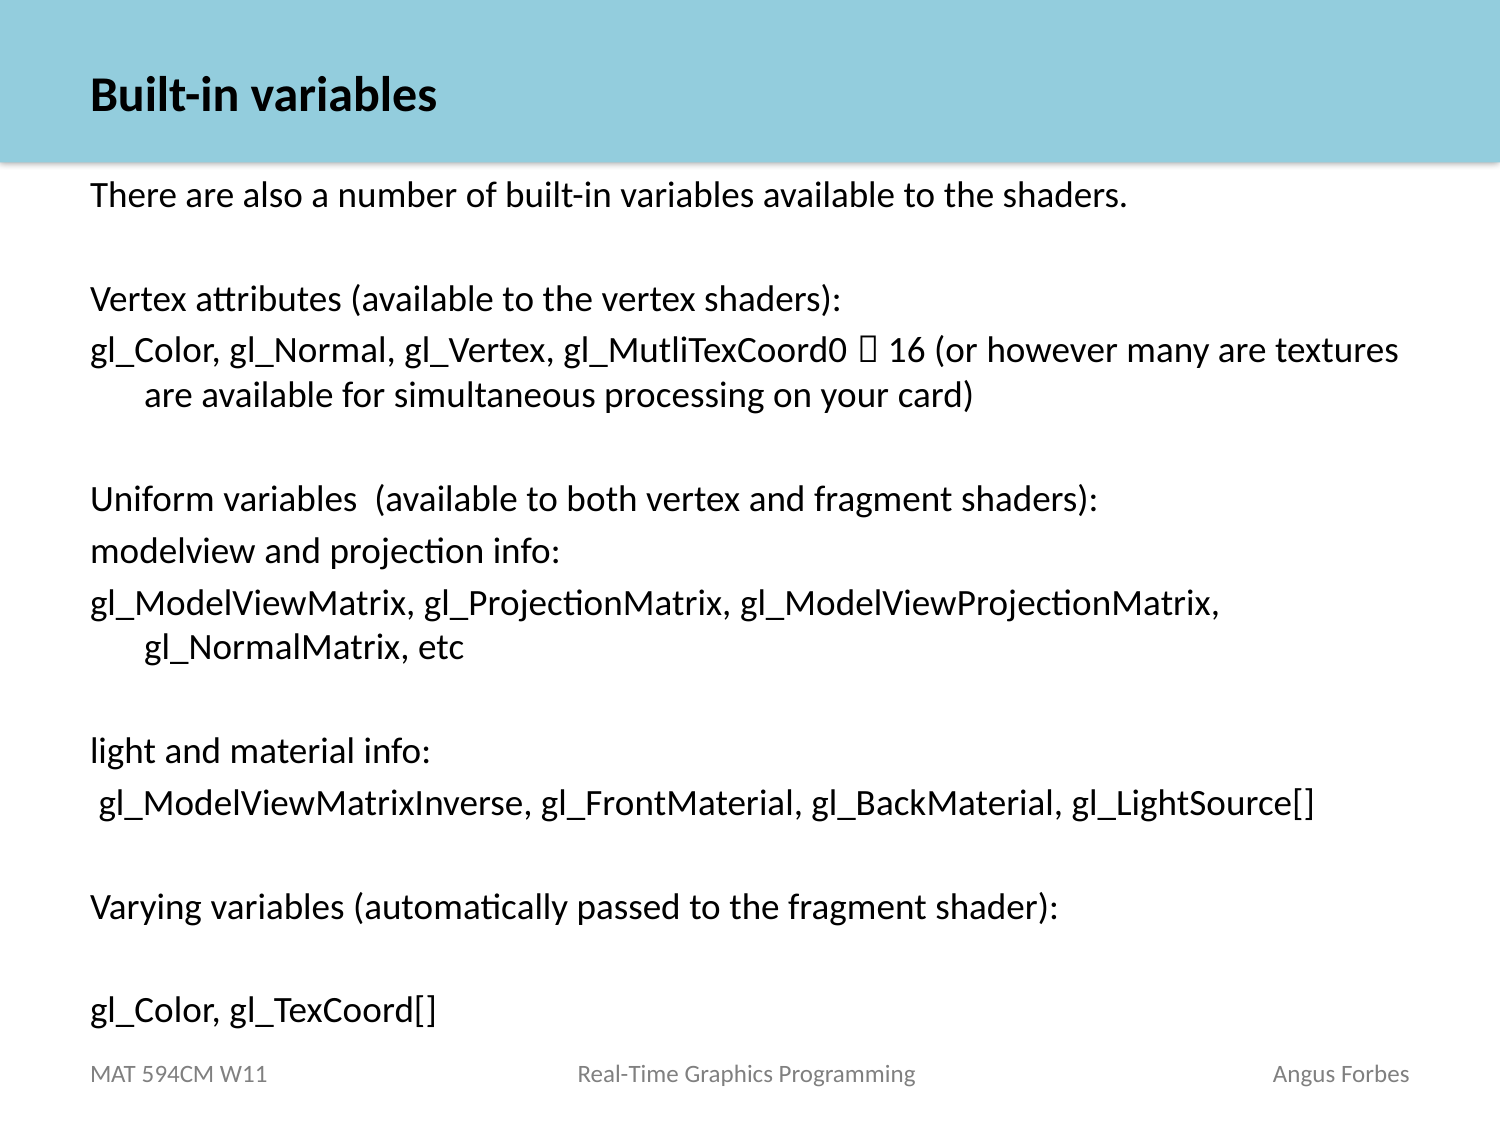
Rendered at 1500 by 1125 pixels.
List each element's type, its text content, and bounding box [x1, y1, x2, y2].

title Built-in variables [75, 45, 1425, 138]
list There are also a number of built-in variables available to the shaders. Vertex attributes (available to the vertex shaders): gl_Color, gl_Normal, gl_Vertex, gl_MutliTexCoord0  16 (or however many are textures are available for simultaneous processing on your card) Uniform variables (available to both vertex and fragment shaders): modelview and projection info: gl_ModelViewMatrix, gl_ProjectionMatrix, gl_ModelViewProjectionMatrix, gl_NormalMatrix, etc light and material info: gl_ModelViewMatrixInverse, gl_FrontMaterial, gl_BackMaterial, gl_LightSource[] Varying variables (automatically passed to the fragment shader): gl_Color, gl_TexCoord[] [75, 162, 1425, 1043]
